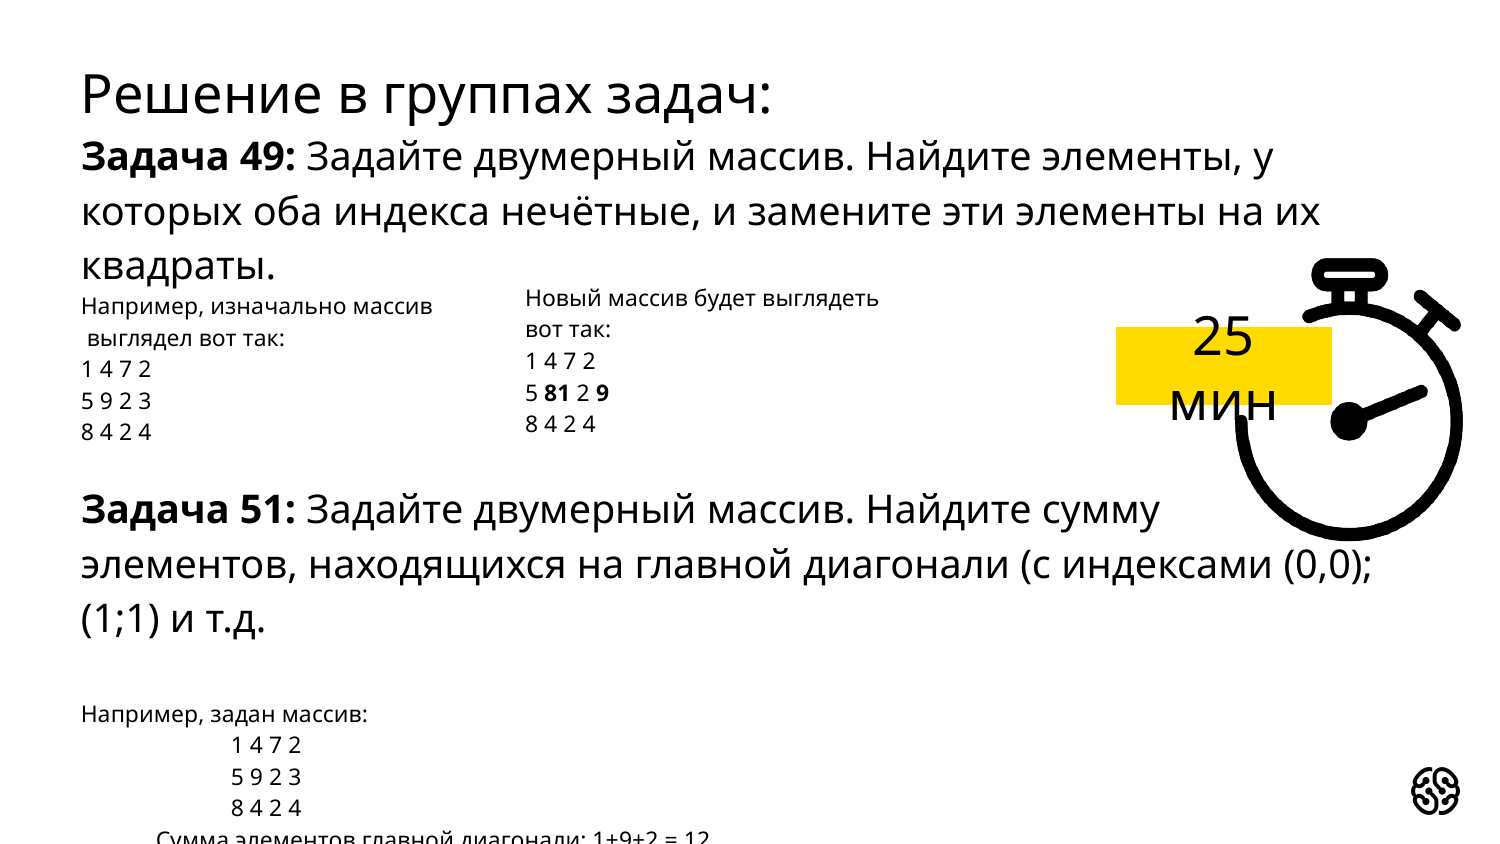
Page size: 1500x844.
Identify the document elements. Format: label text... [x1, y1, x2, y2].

picture [1189, 256, 1463, 543]
title Решение в группах задач: Задача 49: Задайте двумерный массив. Найдите элементы, у которых оба индекса нечётные, и замените эти элементы на их квадраты. Например, изначально массив выглядел вот так: 1 4 7 2 5 9 2 3 8 4 2 4 Задача 51: Задайте двумерный массив. Найдите сумму элементов, находящихся на главной диагонали (с индексами (0,0); (1;1) и т.д. Например, задан массив: 1 4 7 2 5 9 2 3 8 4 2 4 Сумма элементов главной диагонали: 1+9+2 = 12 [80, 59, 1376, 616]
text_box 25 мин [1116, 327, 1183, 405]
picture [1411, 767, 1460, 815]
text_box Новый массив будет выглядеть вот так: 1 4 7 2 5 81 2 9 8 4 2 4 [509, 264, 1002, 453]
